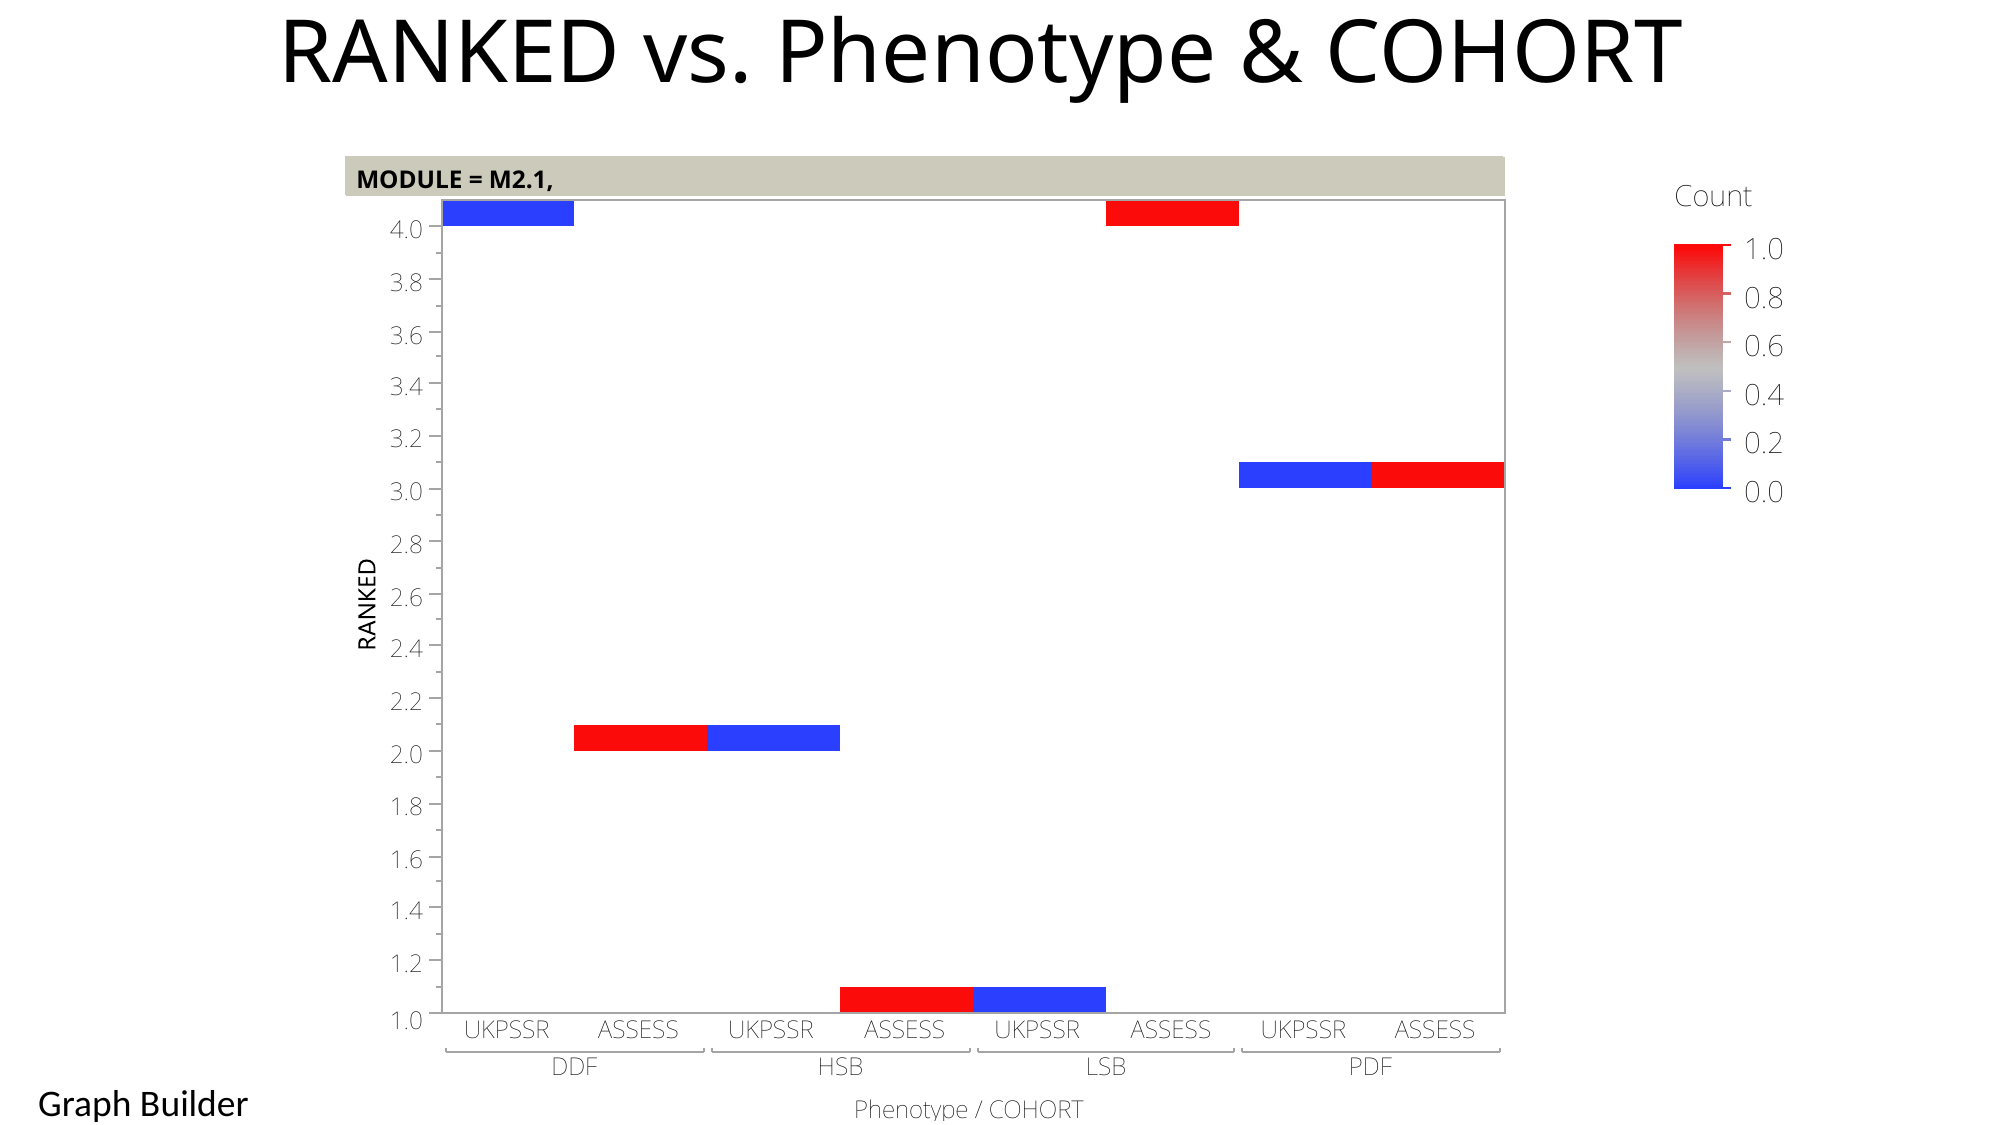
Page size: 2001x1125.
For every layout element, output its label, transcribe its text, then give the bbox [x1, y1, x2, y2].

picture [344, 155, 1527, 1125]
picture [1666, 155, 1834, 520]
title RANKED vs. Phenotype & COHORT [0, 0, 1963, 110]
text_box Graph Builder [38, 1079, 250, 1125]
